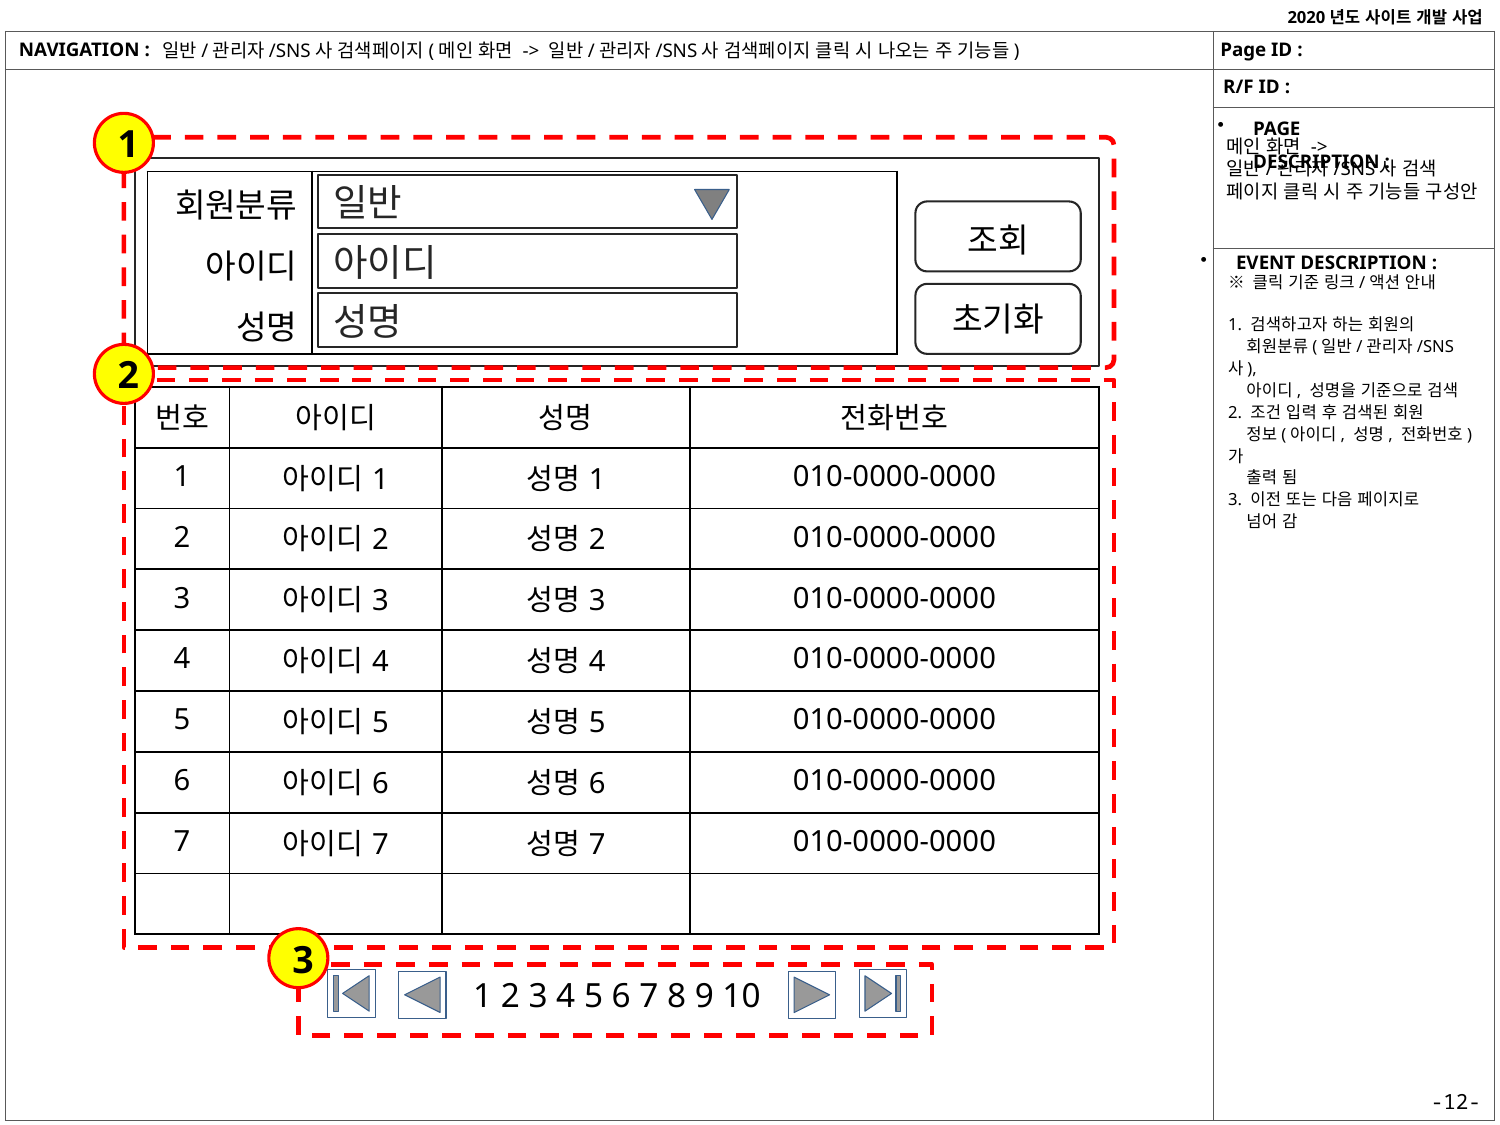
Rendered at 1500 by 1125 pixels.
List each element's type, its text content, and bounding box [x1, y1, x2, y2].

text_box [134, 157, 1100, 367]
text_box ※ 클릭 기준 링크/액션 안내 1. 검색하고자 하는 회원의 회원분류(일반/관리자/SNS사), 아이디, 성명을 기준으로 검색 2. 조건 입력 후 검색된 회원 정보(아이디, 성명, 전화번호)가 출력 됨 3. 이전 또는 다음 페이지로 넘어 감 [1213, 262, 1500, 539]
text_box 2 [92, 342, 156, 406]
text_box 1 [92, 111, 156, 175]
text_box [154, 135, 1117, 368]
text_box [296, 962, 934, 1037]
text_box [327, 966, 907, 1023]
text_box 메인 화면 -> 일반/관리자/SNS사 검색 페이지 클릭 시 주 기능들 구성안 [1212, 127, 1500, 210]
text_box [121, 175, 129, 342]
text_box 3 [266, 926, 330, 990]
text_box [122, 378, 1116, 949]
title 일반/관리자/SNS사 검색페이지(메인 화면 -> 일반/관리자/SNS사 검색페이지 클릭 시 나오는 주 기능들) [147, 30, 1211, 67]
